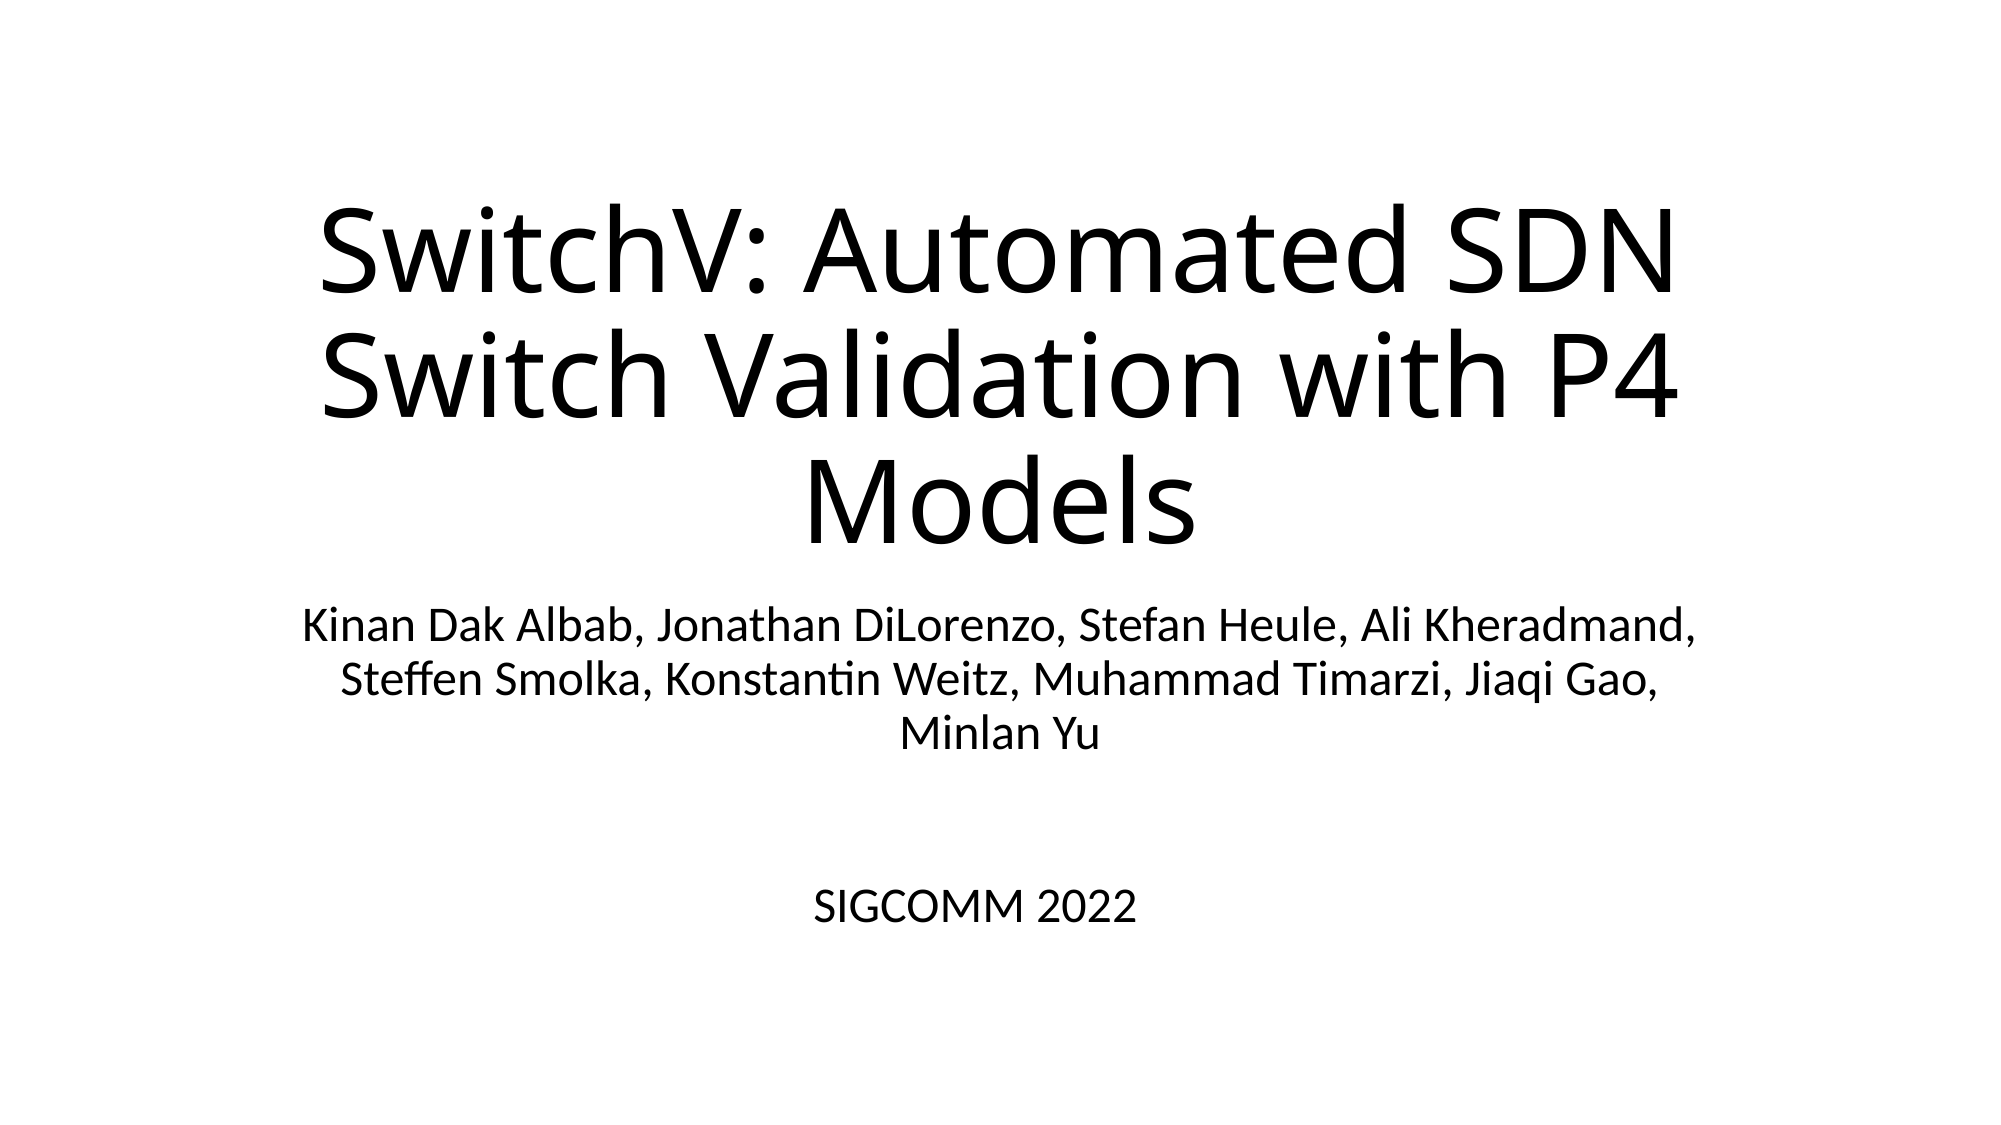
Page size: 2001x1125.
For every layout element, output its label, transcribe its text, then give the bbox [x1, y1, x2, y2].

subtitle Kinan Dak Albab, Jonathan DiLorenzo, Stefan Heule, Ali Kheradmand, Steffen Smolka, Konstantin Weitz, Muhammad Timarzi, Jiaqi Gao, Minlan Yu [249, 590, 1750, 863]
text_box SIGCOMM 2022 [798, 865, 1287, 940]
title SwitchV: Automated SDN Switch Validation with P4 Models [249, 184, 1750, 576]
